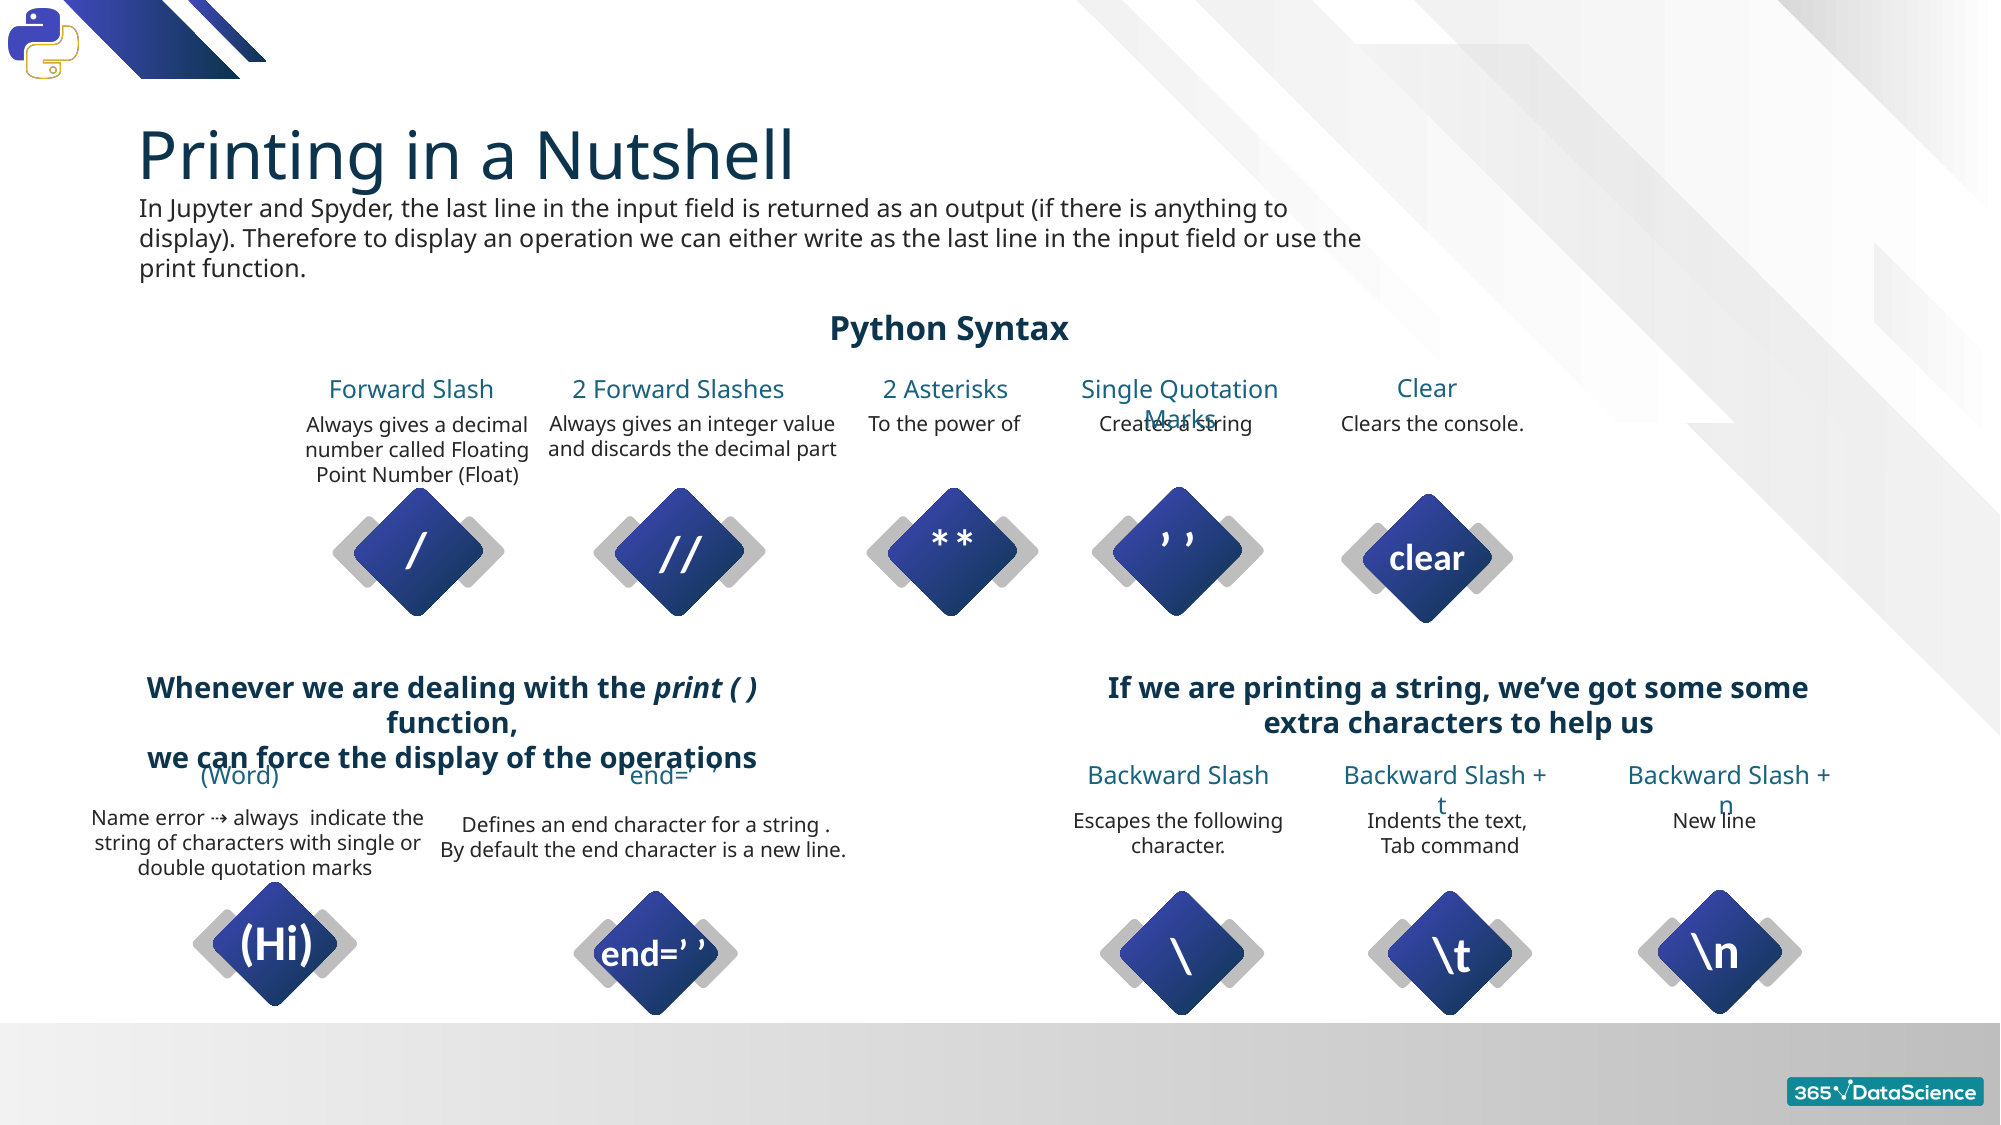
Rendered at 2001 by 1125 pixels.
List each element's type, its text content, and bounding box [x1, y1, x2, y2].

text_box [438, 759, 854, 863]
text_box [78, 759, 437, 991]
text_box If we are printing a string, we’ve got some some extra characters to help us [1102, 669, 1816, 740]
text_box In Jupyter and Spyder, the last line in the input field is returned as an output (if there is anything to display). Therefore to display an operation we can either write as the last line in the input field or use the print function. [139, 192, 1387, 282]
text_box Whenever we are dealing with the print ( ) function, we can force the display of the operations [99, 669, 813, 775]
picture [1787, 1077, 1984, 1107]
text_box Python Syntax [655, 307, 1243, 348]
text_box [302, 372, 1551, 606]
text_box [1069, 759, 1839, 1000]
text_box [8, 0, 267, 80]
text_box Printing in a Nutshell [137, 112, 1069, 193]
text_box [582, 907, 730, 1000]
